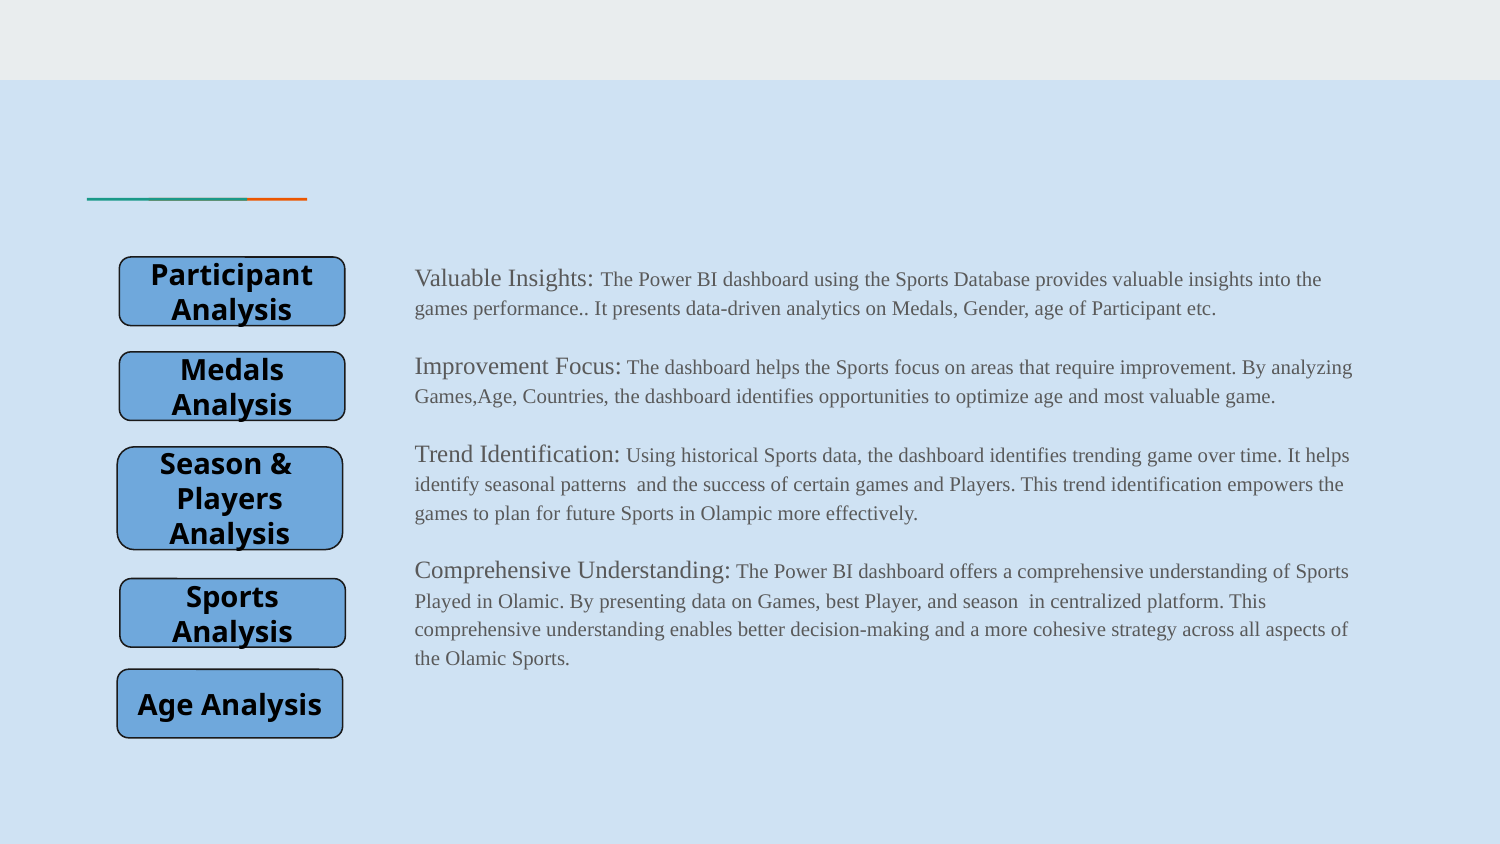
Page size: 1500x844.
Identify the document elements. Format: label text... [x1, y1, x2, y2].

text_box Season & Players Analysis [117, 446, 343, 550]
list Valuable Insights: The Power BI dashboard using the Sports Database provides valuable insights into the games performance.. It presents data-driven analytics on Medals, Gender, age of Participant etc. Improvement Focus: The dashboard helps the Sports focus on areas that require improvement. By analyzing Games,Age, Countries, the dashboard identifies opportunities to optimize age and most valuable game. Trend Identification: Using historical Sports data, the dashboard identifies trending game over time. It helps identify seasonal patterns and the success of certain games and Players. This trend identification empowers the games to plan for future Sports in Olampic more effectively. Comprehensive Understanding: The Power BI dashboard offers a comprehensive understanding of Sports Played in Olamic. By presenting data on Games, best Player, and season in centralized platform. This comprehensive understanding enables better decision-making and a more cohesive strategy across all aspects of the Olamic Sports. [399, 241, 1371, 786]
text_box Medals Analysis [119, 351, 345, 421]
text_box Participant Analysis [119, 256, 345, 326]
text_box Sports Analysis [119, 578, 346, 648]
text_box Age Analysis [117, 669, 343, 738]
